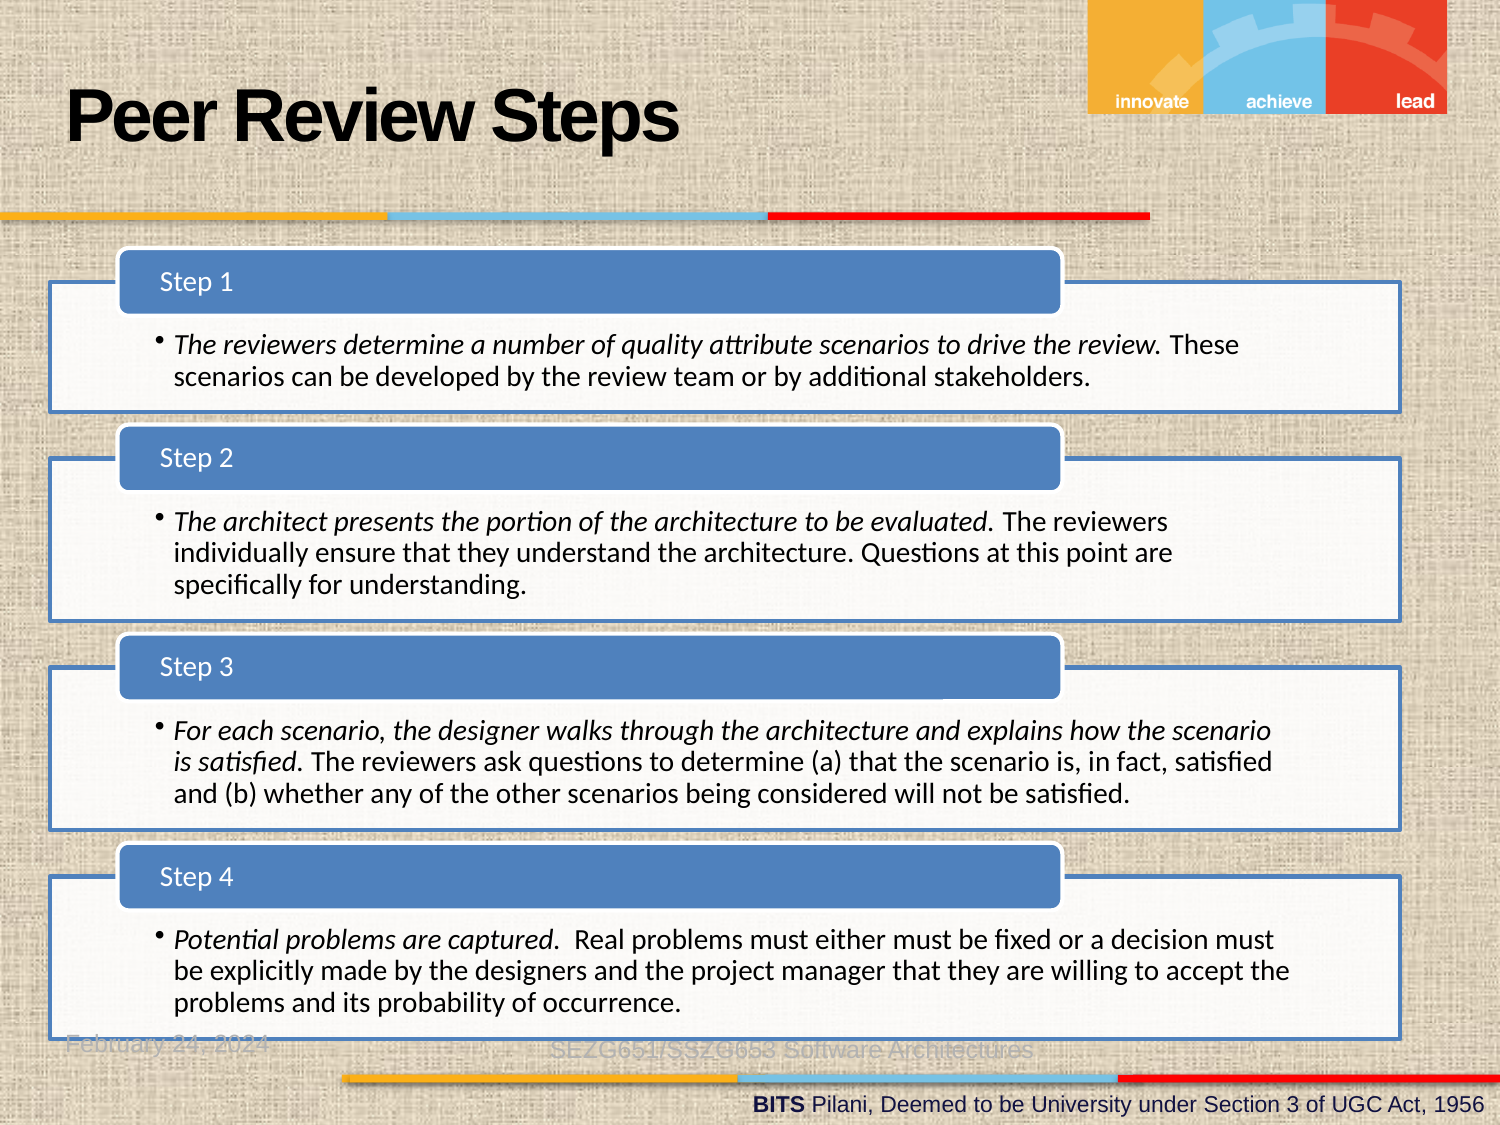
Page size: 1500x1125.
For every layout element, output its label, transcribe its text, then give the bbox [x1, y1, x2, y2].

picture [0, 220, 1500, 1125]
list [49, 212, 1401, 1076]
list Peer Review Steps [50, 24, 1088, 210]
picture [0, 0, 1500, 1074]
